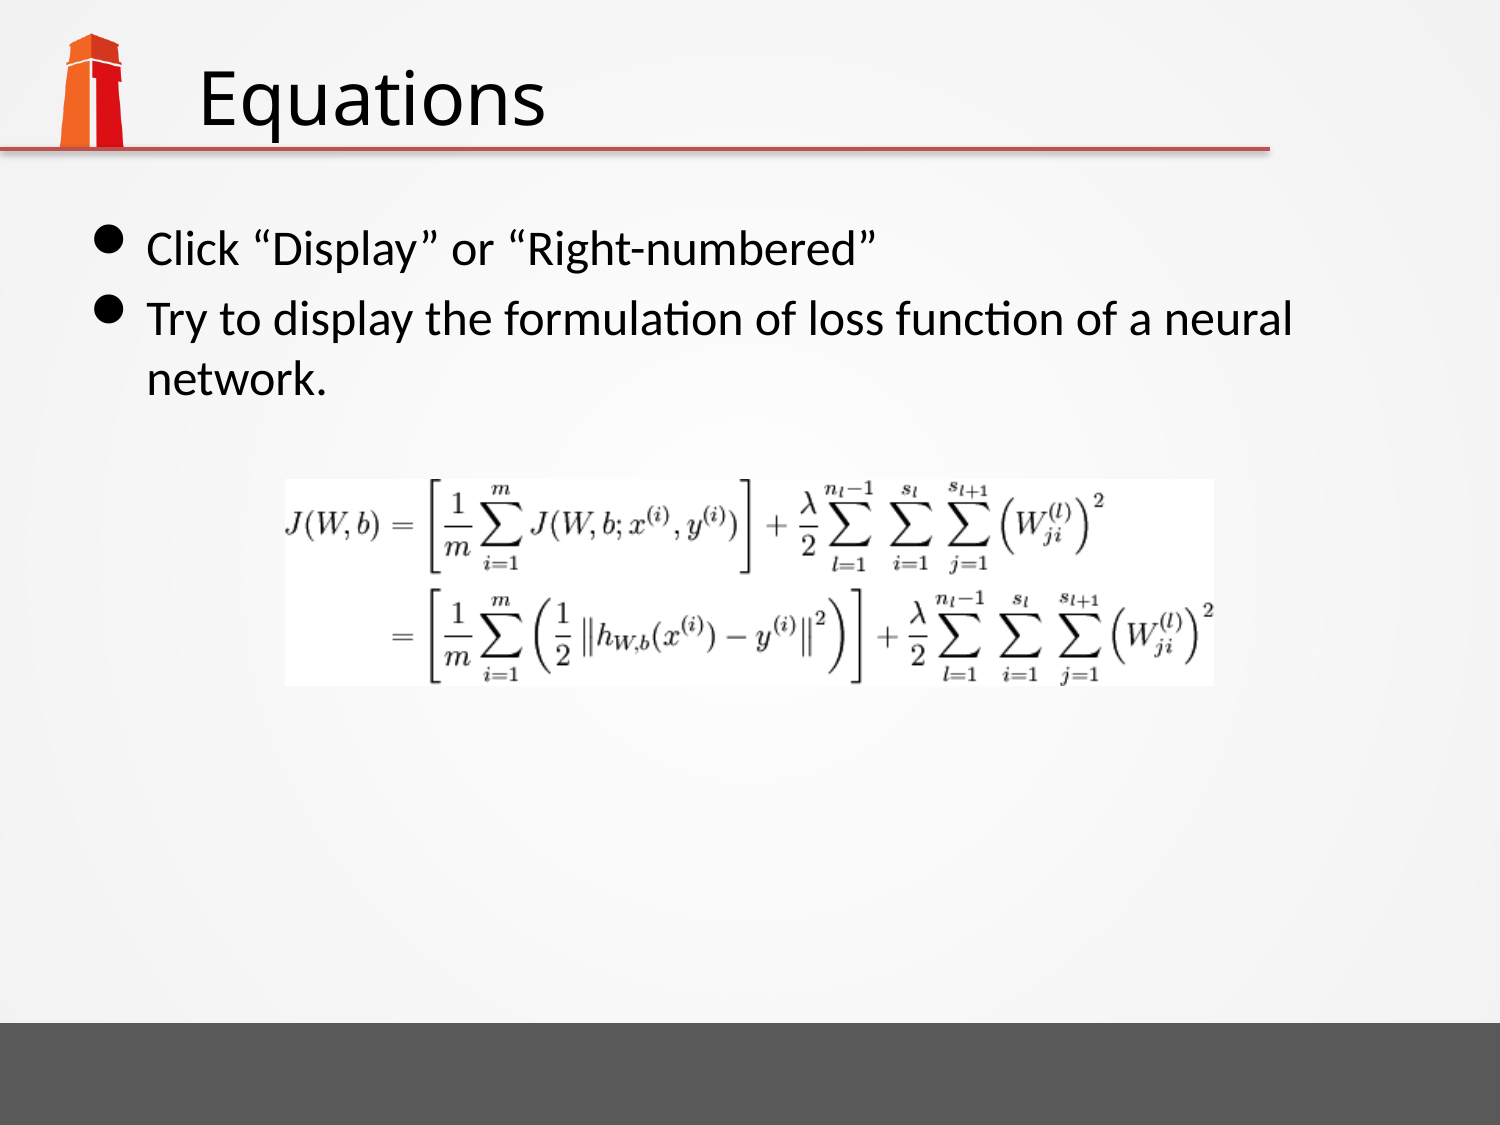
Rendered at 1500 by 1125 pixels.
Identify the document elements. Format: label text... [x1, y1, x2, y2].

title Equations [183, 42, 1270, 149]
picture [285, 479, 1215, 687]
picture [16, 11, 166, 147]
list Click “Display” or “Right-numbered” Try to display the formulation of loss function of a neural network. [75, 208, 1425, 1005]
